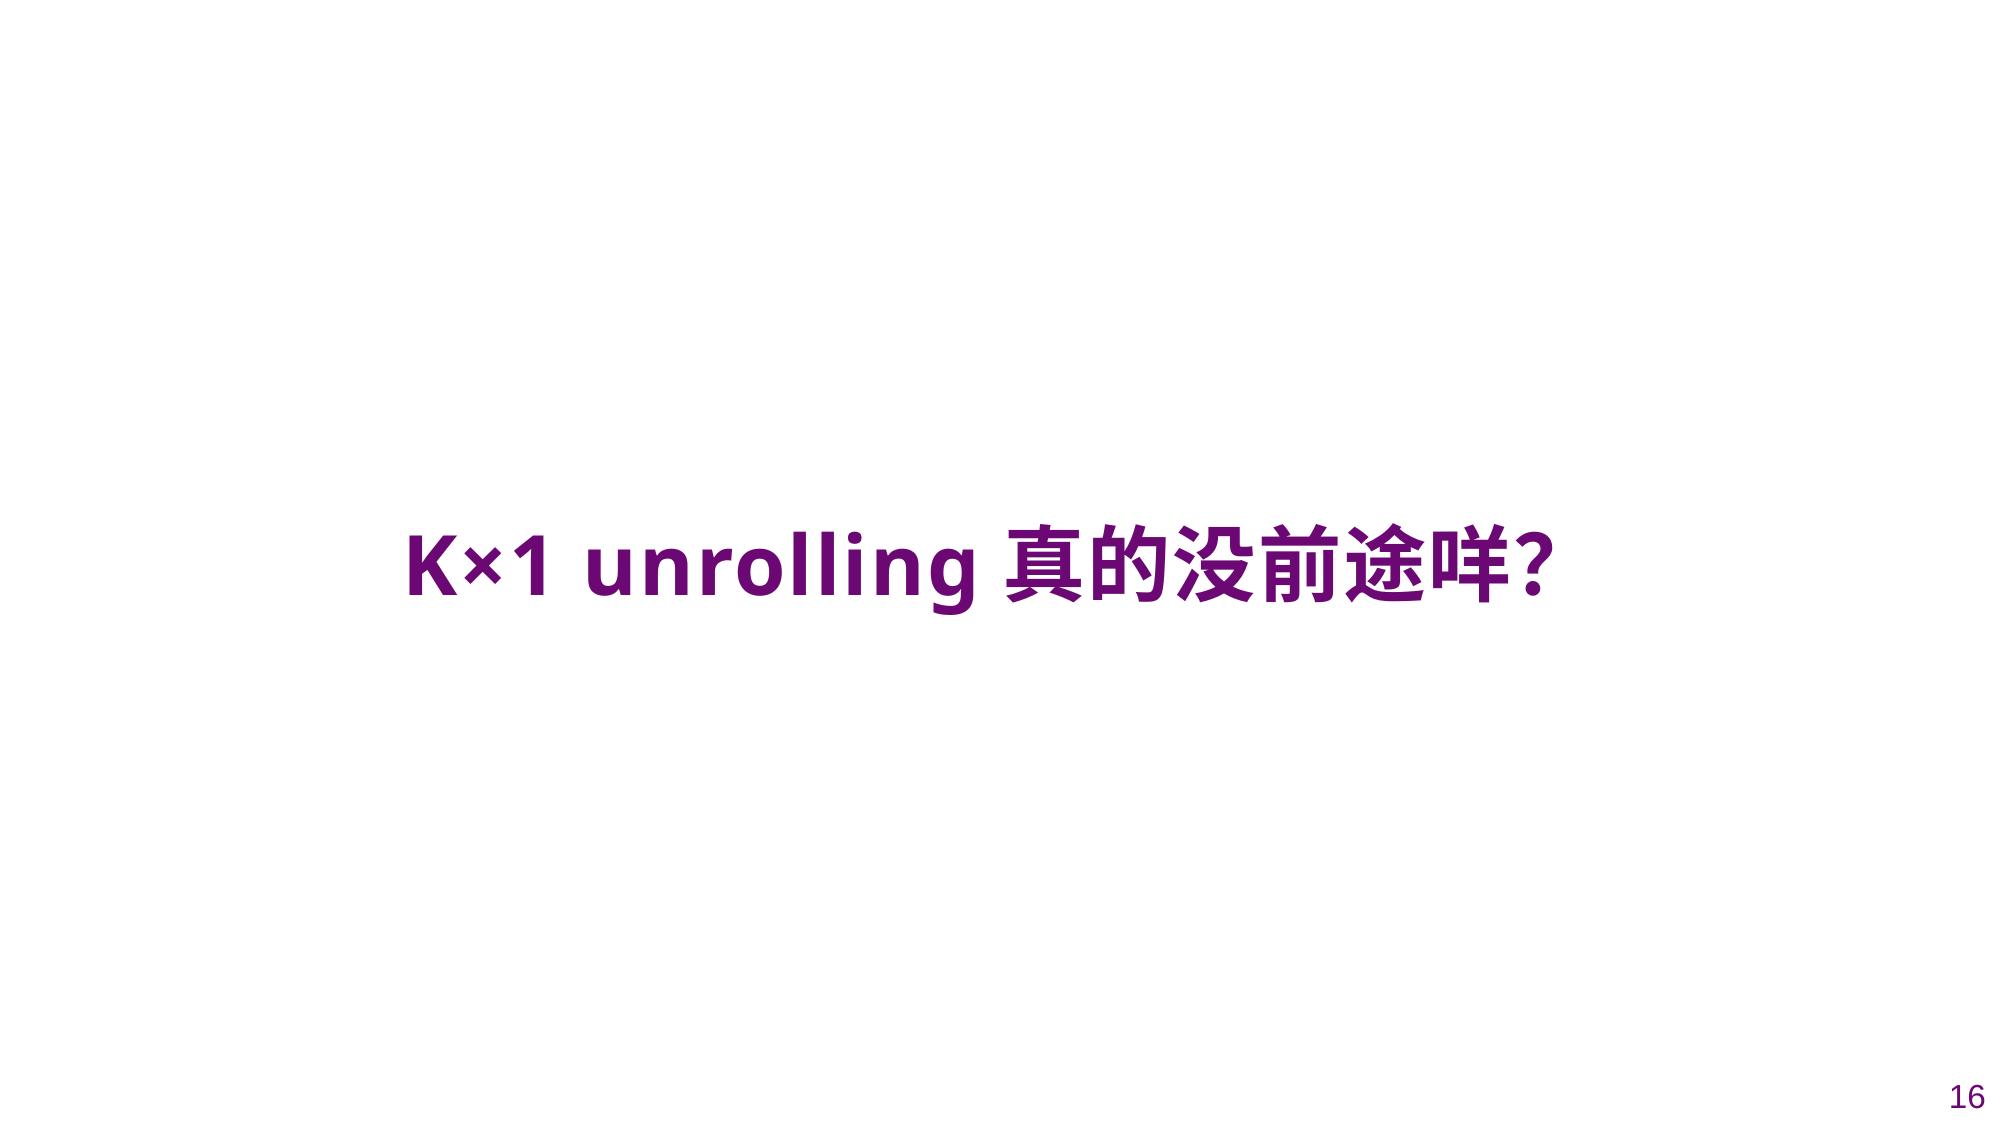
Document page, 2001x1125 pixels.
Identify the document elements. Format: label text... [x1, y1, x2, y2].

text_box K×1 unrolling真的没前途咩？ [256, 502, 1744, 621]
slide_number 16 [1918, 1065, 2000, 1125]
